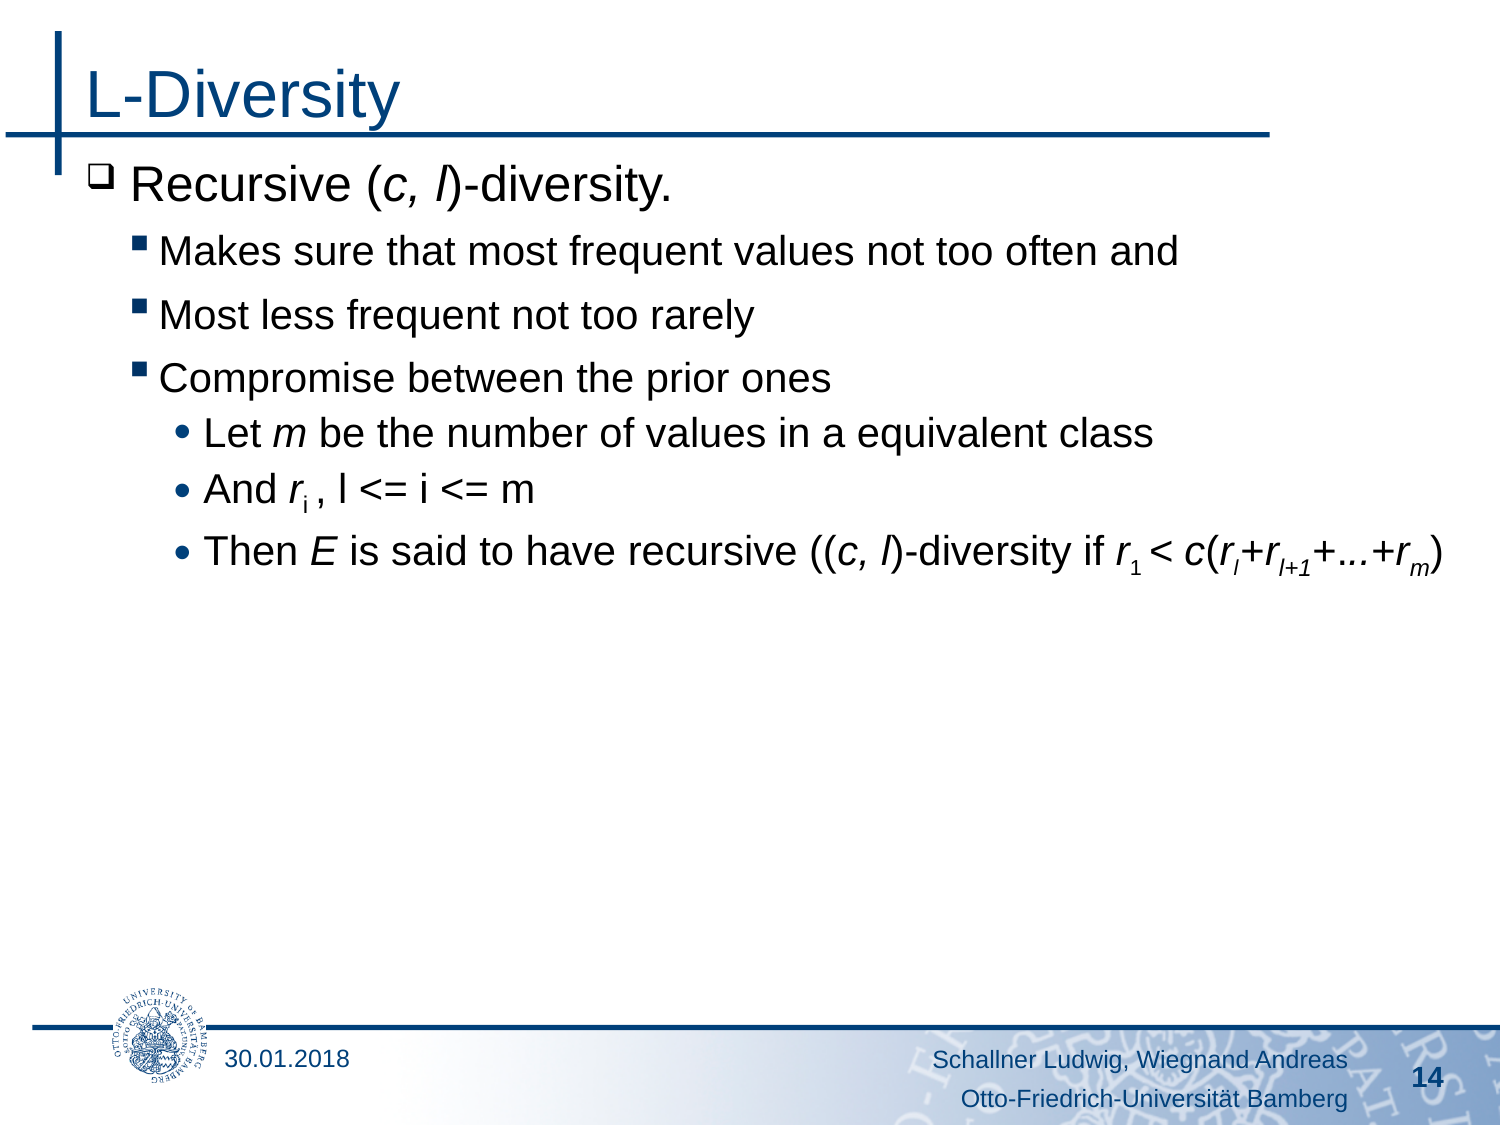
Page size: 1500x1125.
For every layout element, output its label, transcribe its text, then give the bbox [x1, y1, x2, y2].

title L-Diversity [70, 43, 1365, 138]
footer Schallner Ludwig, Wiegnand Andreas [451, 1034, 1353, 1083]
picture [0, 1026, 1500, 1125]
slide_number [218, 1018, 432, 1097]
list Recursive (c, l)-diversity. Makes sure that most frequent values not too often and Most less frequent not too rarely Compromise between the prior ones Let m be the number of values in a equivalent class And ri , l <= i <= m Then E is said to have recursive ((c, l)-diversity if r1 < c(rl +rl+1+...+rm) [70, 137, 1477, 1045]
slide_number 14 [1380, 1051, 1460, 1107]
